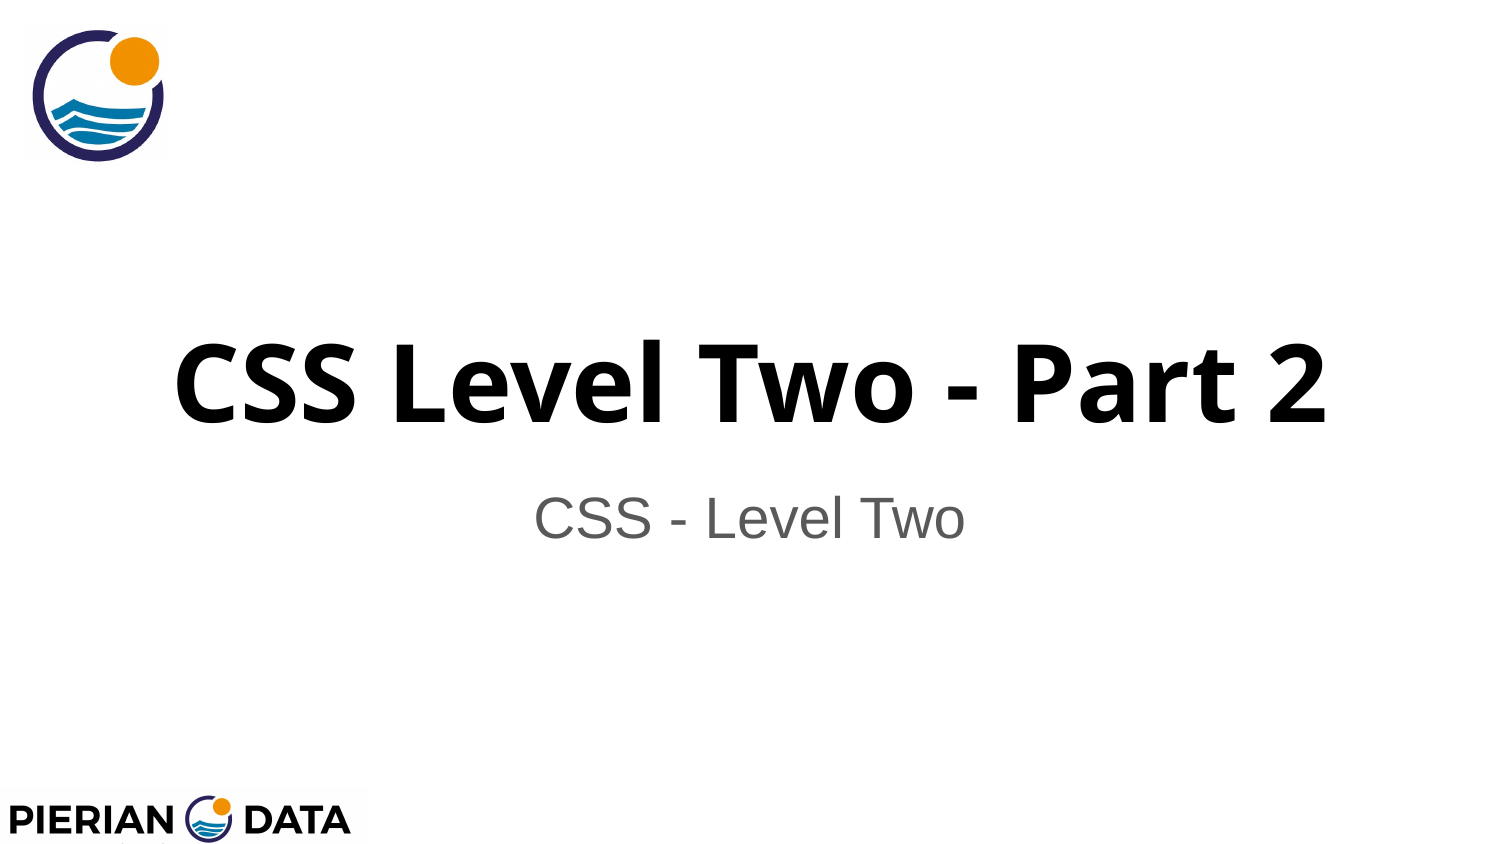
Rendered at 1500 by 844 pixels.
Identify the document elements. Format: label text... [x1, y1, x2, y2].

title CSS Level Two - Part 2 [51, 122, 1449, 459]
subtitle CSS - Level Two [51, 464, 1449, 595]
picture [24, 24, 172, 167]
picture [0, 787, 368, 844]
